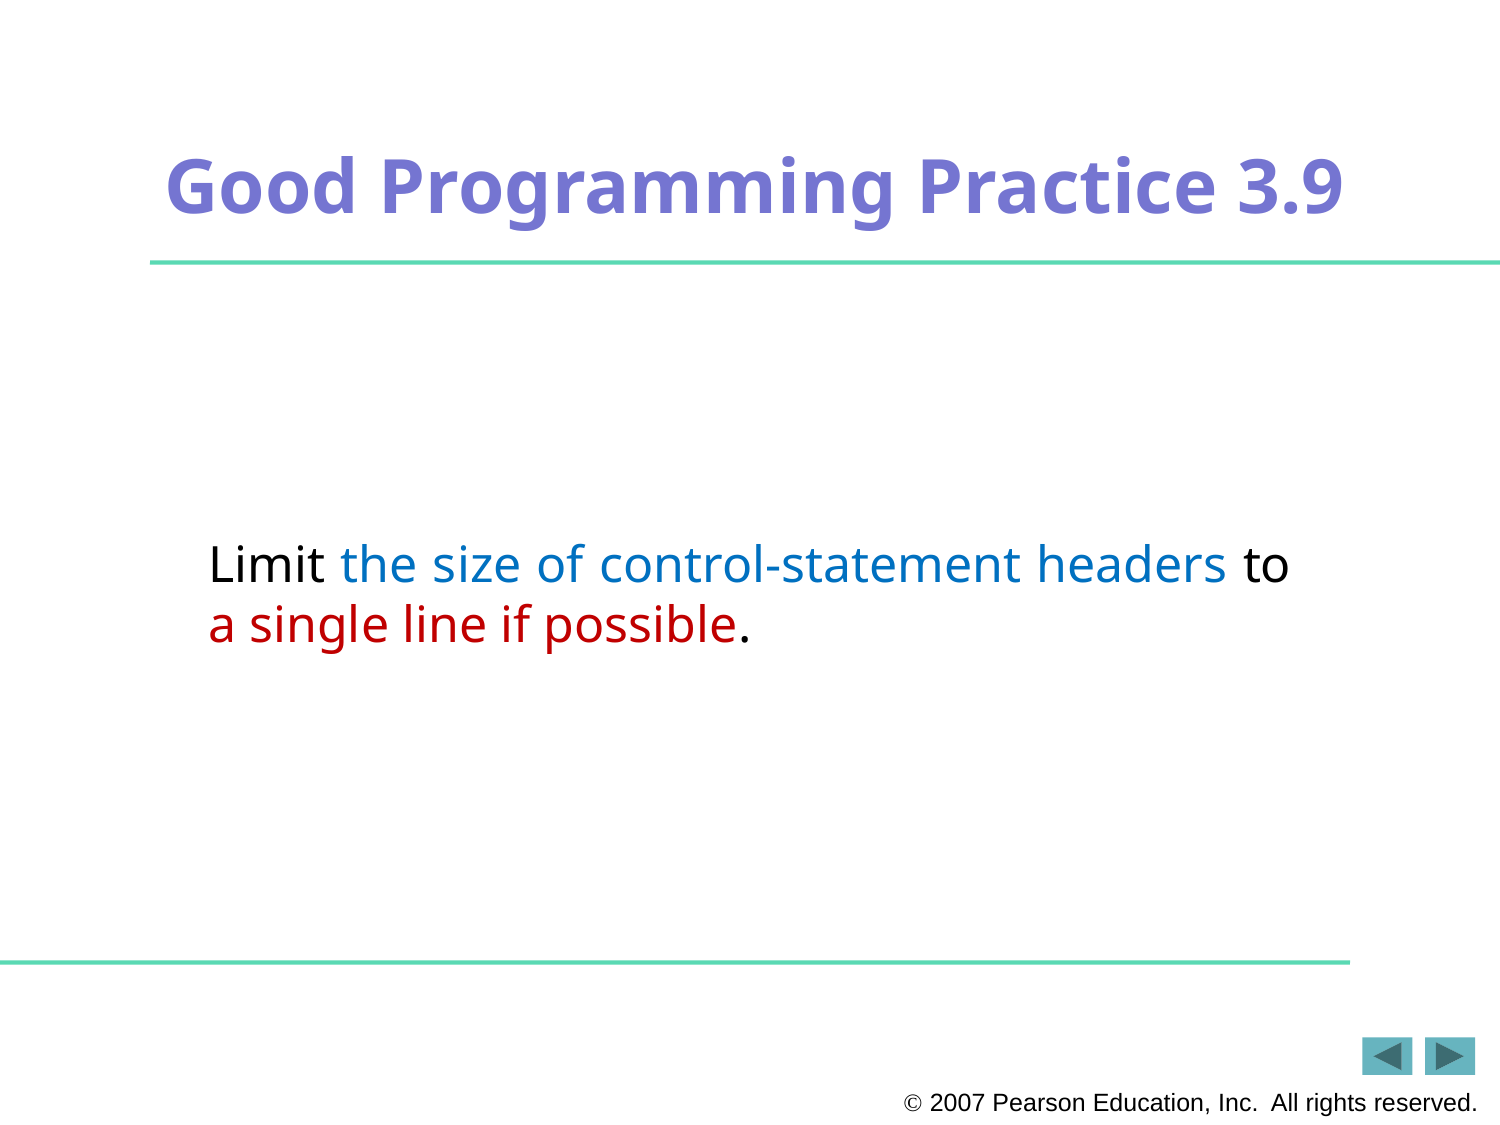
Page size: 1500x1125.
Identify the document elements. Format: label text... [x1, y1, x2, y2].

title Good Programming Practice 3.9 [149, 89, 1425, 285]
list Limit the size of control-statement headers to a single line if possible. [193, 525, 1307, 662]
